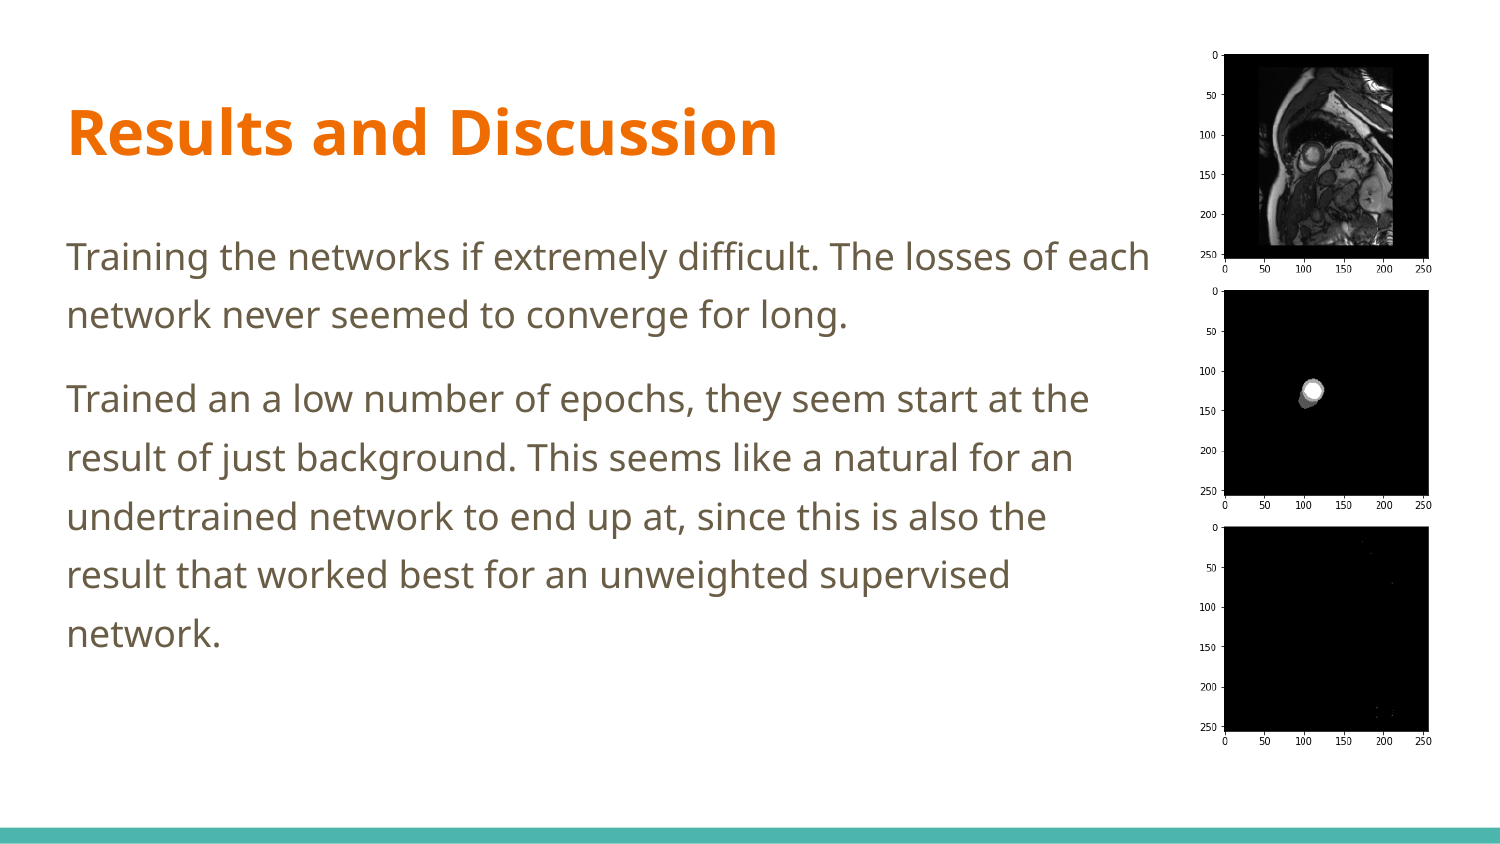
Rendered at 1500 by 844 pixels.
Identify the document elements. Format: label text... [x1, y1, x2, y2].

picture [1198, 49, 1438, 750]
list Training the networks if extremely difficult. The losses of each network never seemed to converge for long. Trained an a low number of epochs, they seem start at the result of just background. This seems like a natural for an undertrained network to end up at, since this is also the result that worked best for an unweighted supervised network. [51, 207, 1170, 750]
title Results and Discussion [51, 72, 1193, 189]
title Results and Discussion [1442, 72, 1449, 189]
